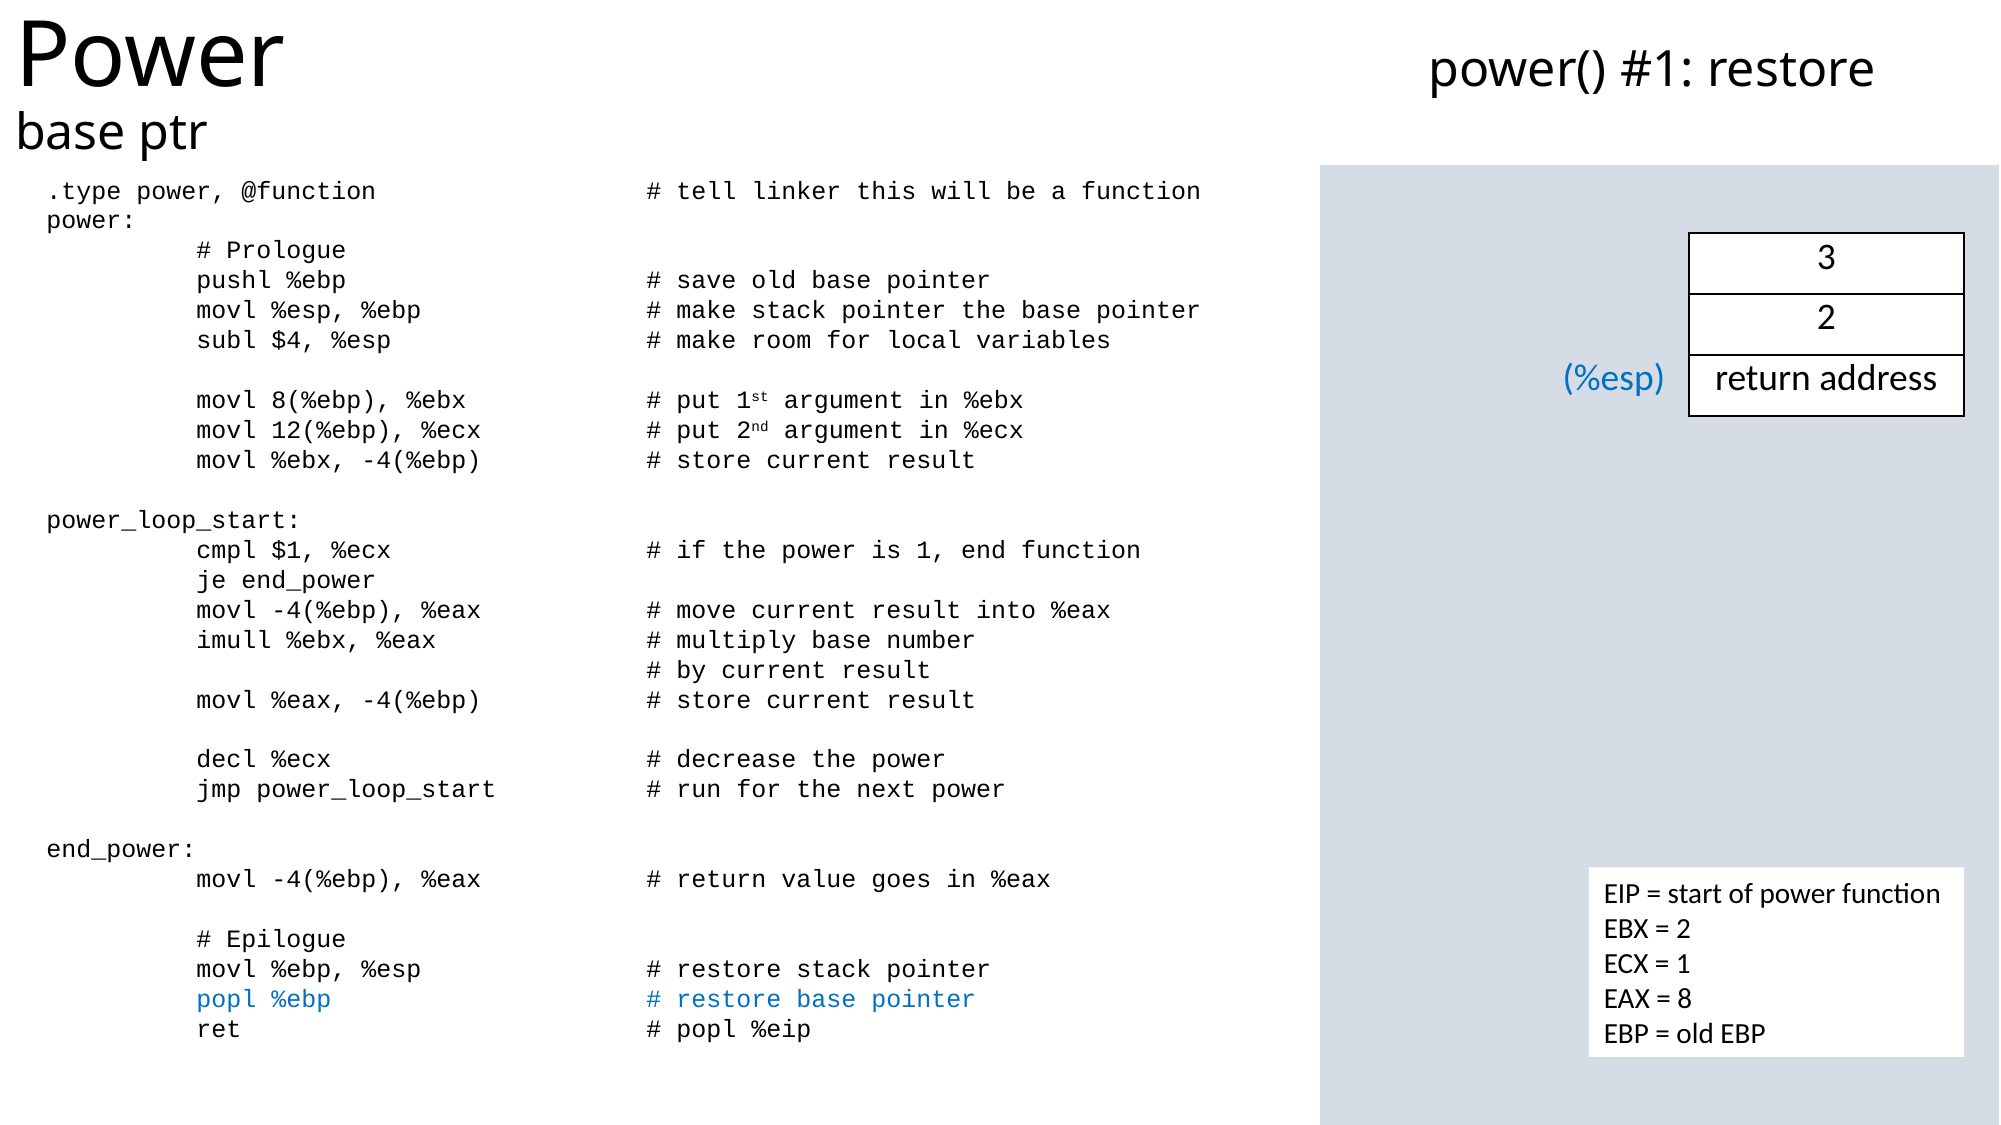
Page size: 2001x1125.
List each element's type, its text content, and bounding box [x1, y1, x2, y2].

text_box EIP = start of power function EBX = 2 ECX = 1 EAX = 8 EBP = old EBP [1588, 867, 1964, 1057]
text_box [1320, 165, 1999, 1125]
title Power power() #1: restore base ptr [0, 0, 2000, 193]
text_box .type power, @function # tell linker this will be a function power: # Prologue pushl %ebp # save old base pointer movl %esp, %ebp # make stack pointer the base pointer subl $4, %esp # make room for local variables movl 8(%ebp), %ebx # put 1st argument in %ebx movl 12(%ebp), %ecx # put 2nd argument in %ecx movl %ebx, -4(%ebp) # store current result power_loop_start: cmpl $1, %ecx # if the power is 1, end function je end_power movl -4(%ebp), %eax # move current result into %eax imull %ebx, %eax # multiply base number # by current result movl %eax, -4(%ebp) # store current result decl %ecx # decrease the power jmp power_loop_start # run for the next power end_power: movl -4(%ebp), %eax # return value goes in %eax # Epilogue movl %ebp, %esp # restore stack pointer popl %ebp # restore base pointer ret # popl %eip [31, 166, 1320, 1050]
